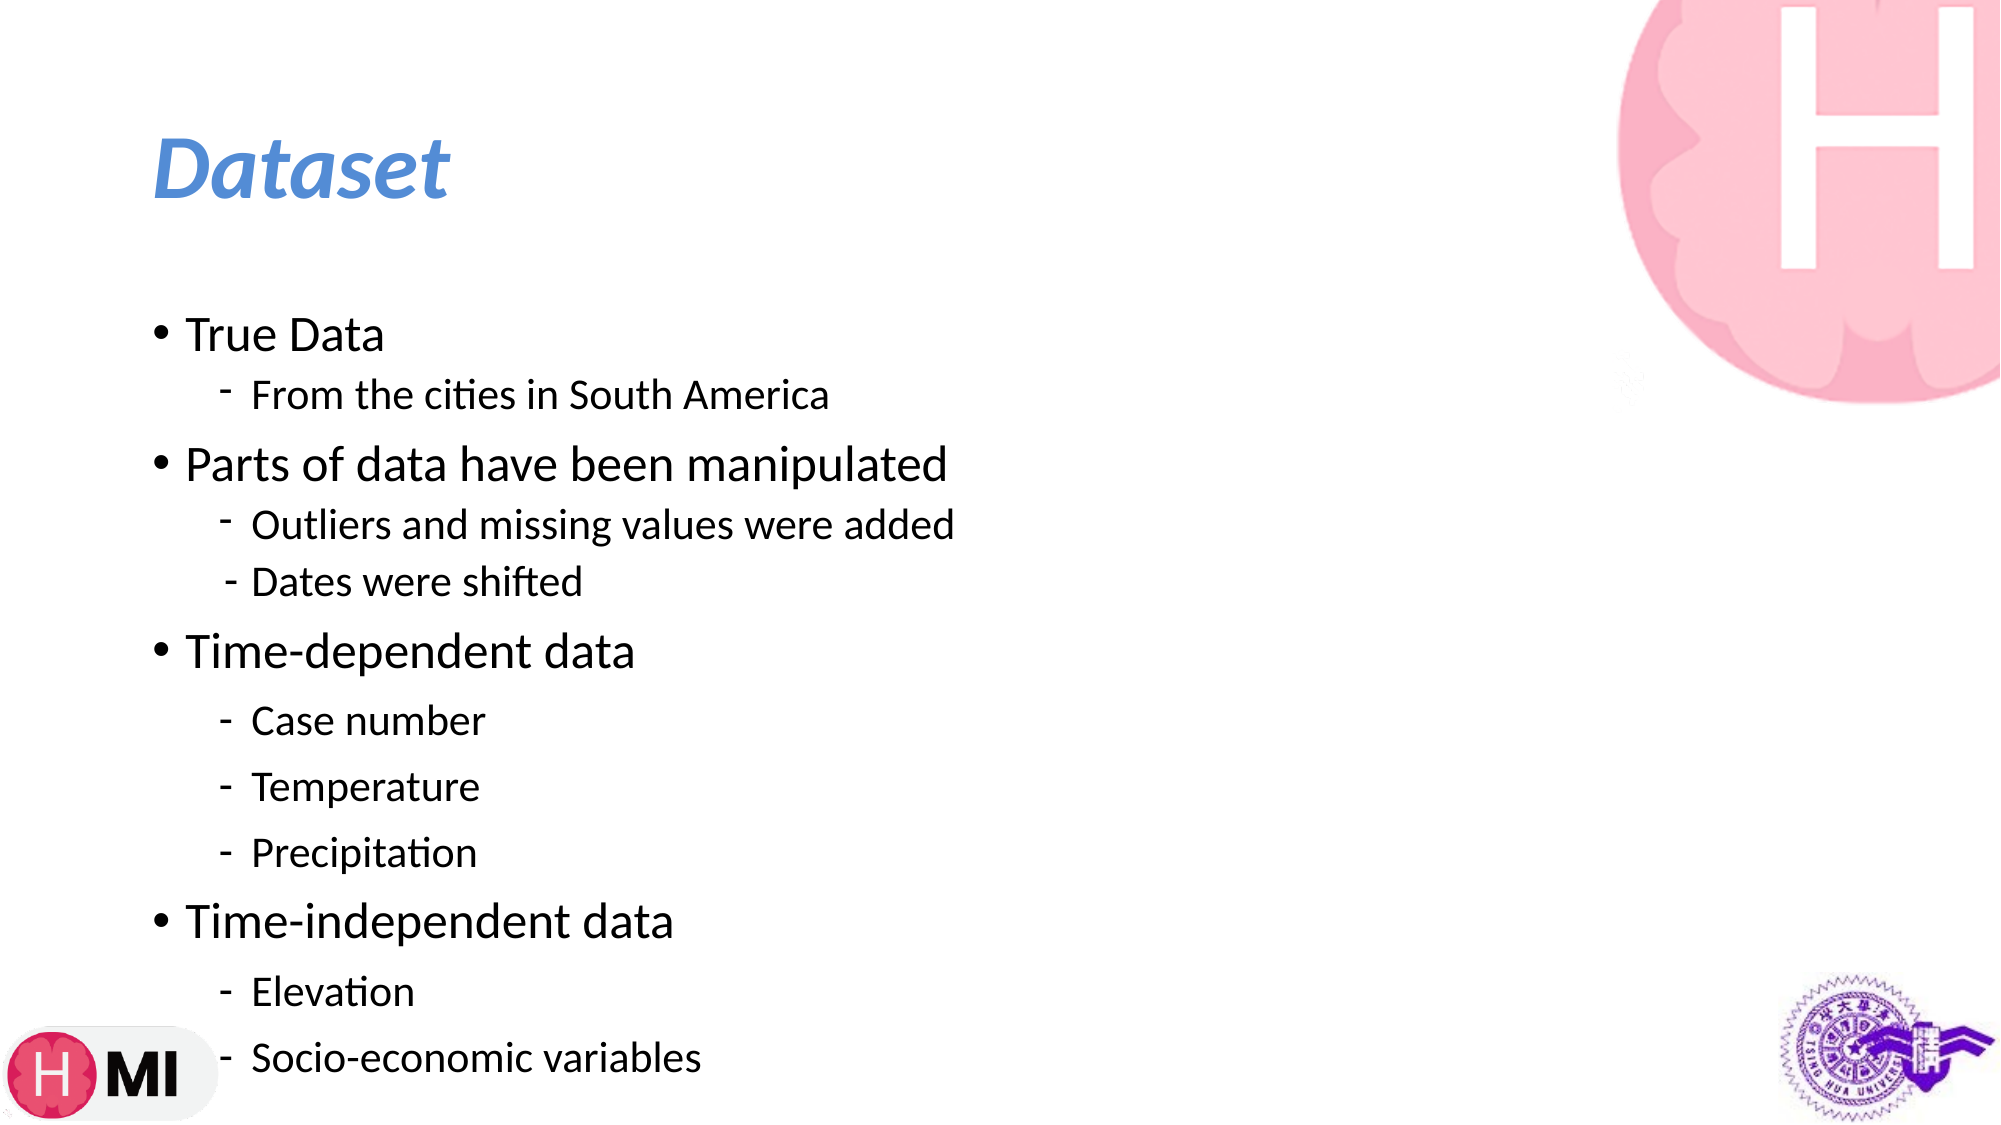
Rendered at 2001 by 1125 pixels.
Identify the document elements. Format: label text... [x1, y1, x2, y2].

title Dataset [137, 59, 1863, 278]
picture [1612, 0, 2000, 415]
list True Data From the cities in South America Parts of data have been manipulated Outliers and missing values were added Dates were shifted Time-dependent data Case number Temperature Precipitation Time-independent data Elevation Socio-economic variables [137, 299, 1738, 1094]
picture [0, 1022, 222, 1125]
picture [1778, 972, 2000, 1124]
